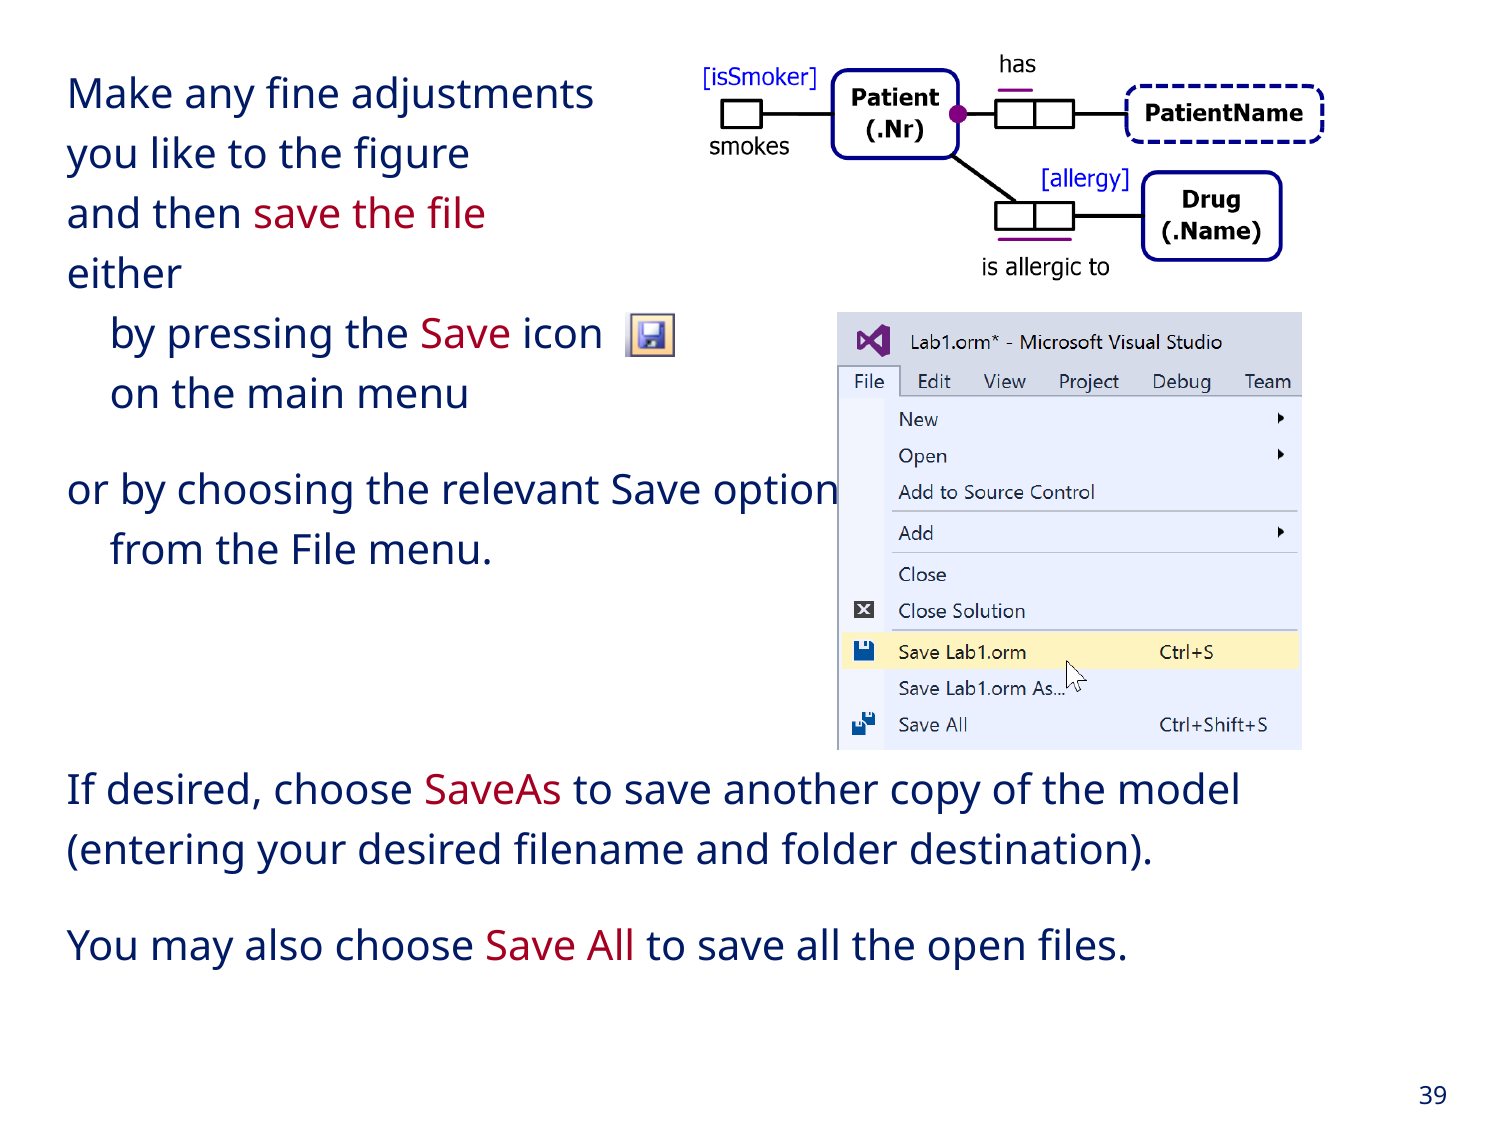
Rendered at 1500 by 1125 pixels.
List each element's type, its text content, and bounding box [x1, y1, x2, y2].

picture [625, 312, 676, 357]
picture [837, 312, 1302, 751]
picture [699, 49, 1335, 282]
text_box Make any fine adjustments you like to the figure and then save the file either by pressing the Save icon on the main menu or by choosing the relevant Save option from the File menu. If desired, choose SaveAs to save another copy of the model (entering your desired filename and folder destination). You may also choose Save All to save all the open files. [51, 49, 1256, 977]
slide_number 39 [1112, 1071, 1463, 1125]
